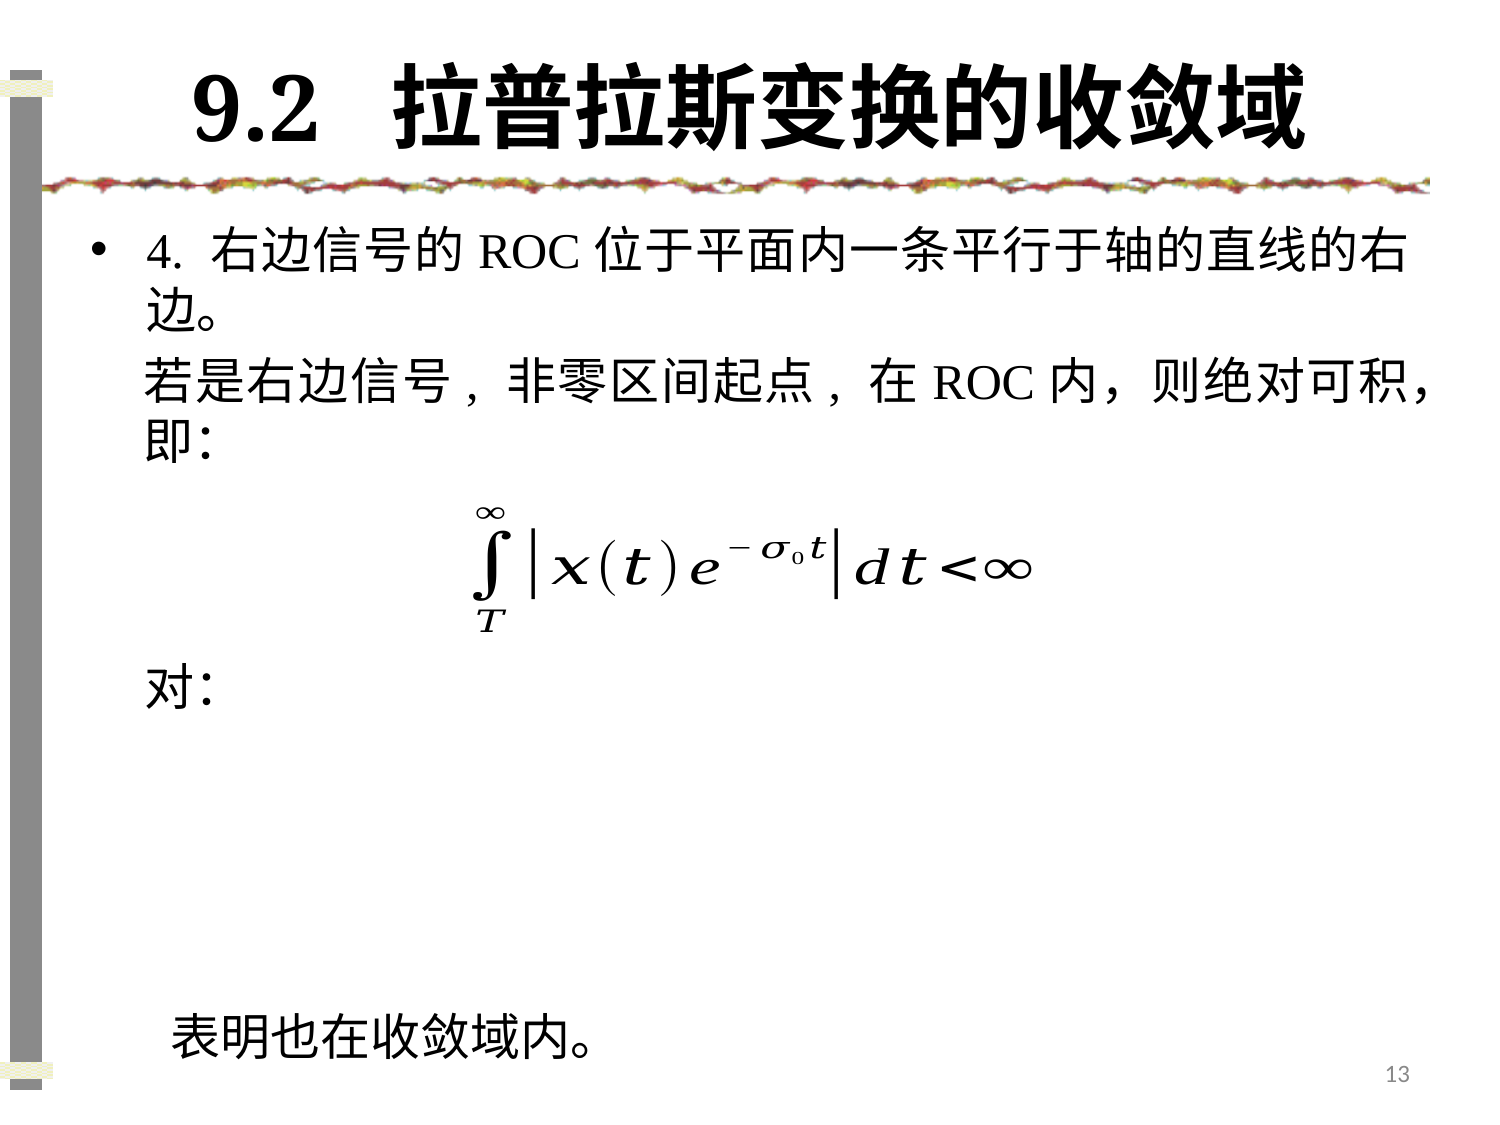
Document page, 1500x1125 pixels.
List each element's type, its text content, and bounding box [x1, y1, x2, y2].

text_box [128, 341, 1426, 640]
slide_number 13 [1074, 1042, 1425, 1103]
title 9.2 拉普拉斯变换的收敛域 [75, 45, 1425, 164]
slide_number 22 [53, 175, 1430, 200]
